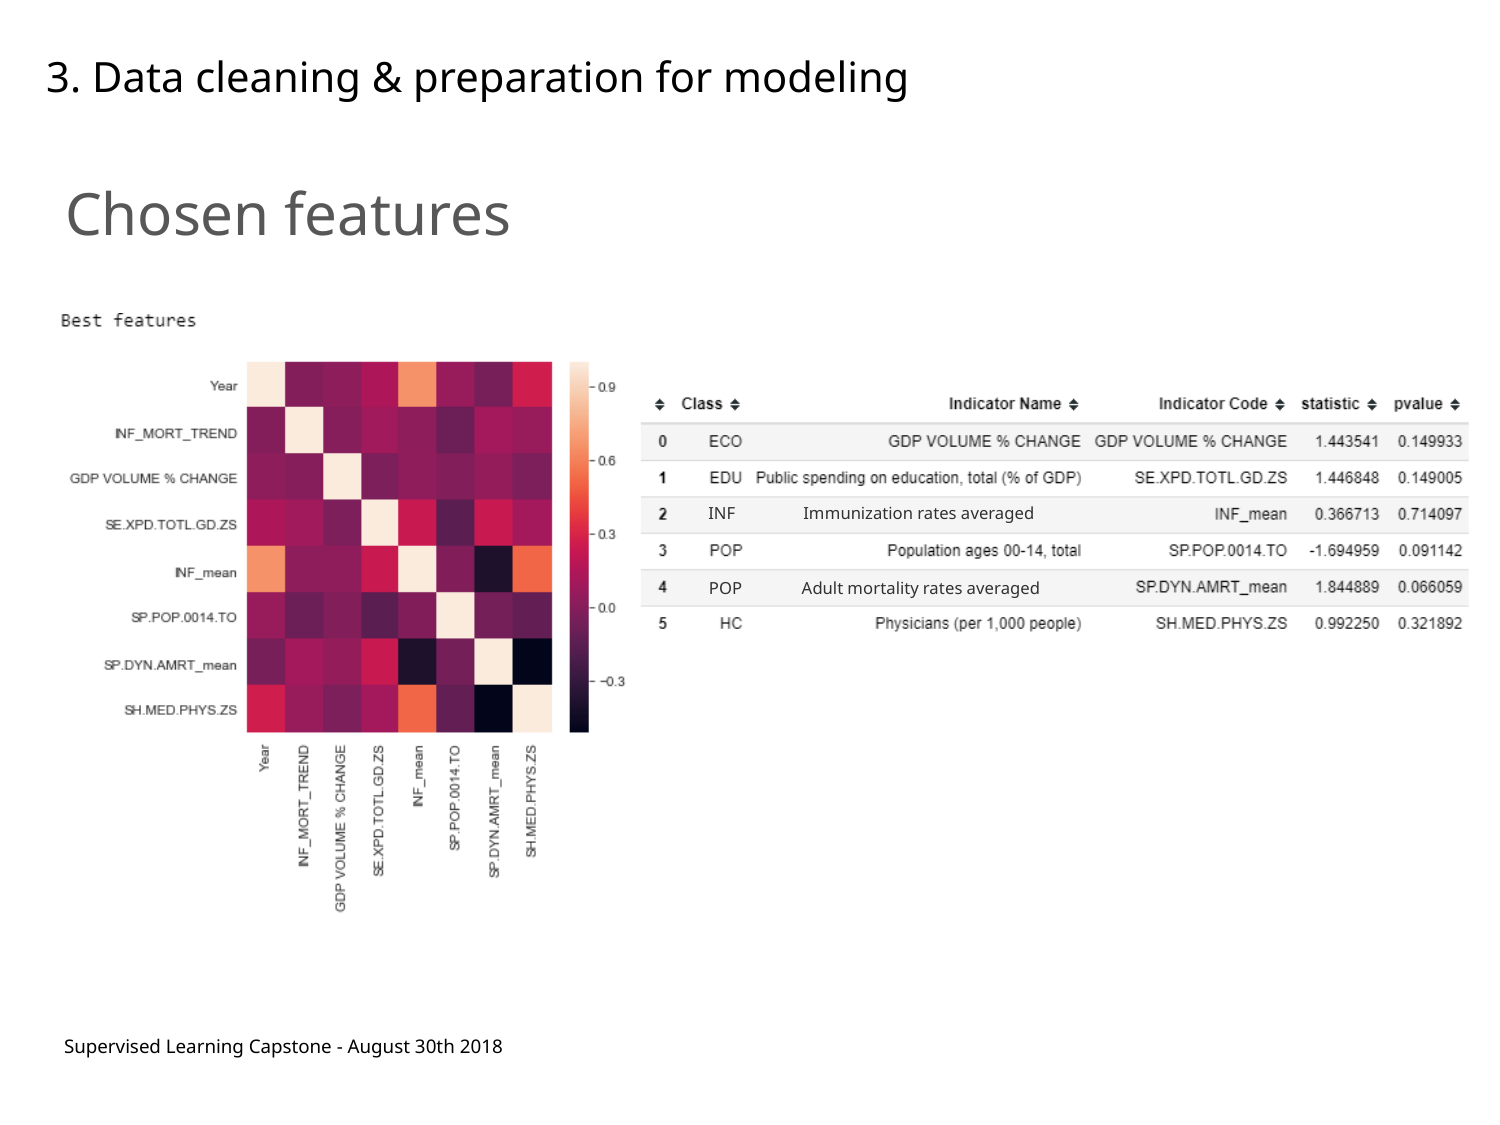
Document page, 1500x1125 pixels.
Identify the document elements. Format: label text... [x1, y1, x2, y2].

title 3. Data cleaning & preparation for modeling [35, 50, 1406, 109]
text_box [50, 312, 669, 922]
text_box Supervised Learning Capstone - August 30th 2018 [64, 1035, 1436, 1078]
list Chosen features [64, 106, 1435, 231]
picture [632, 382, 1500, 656]
